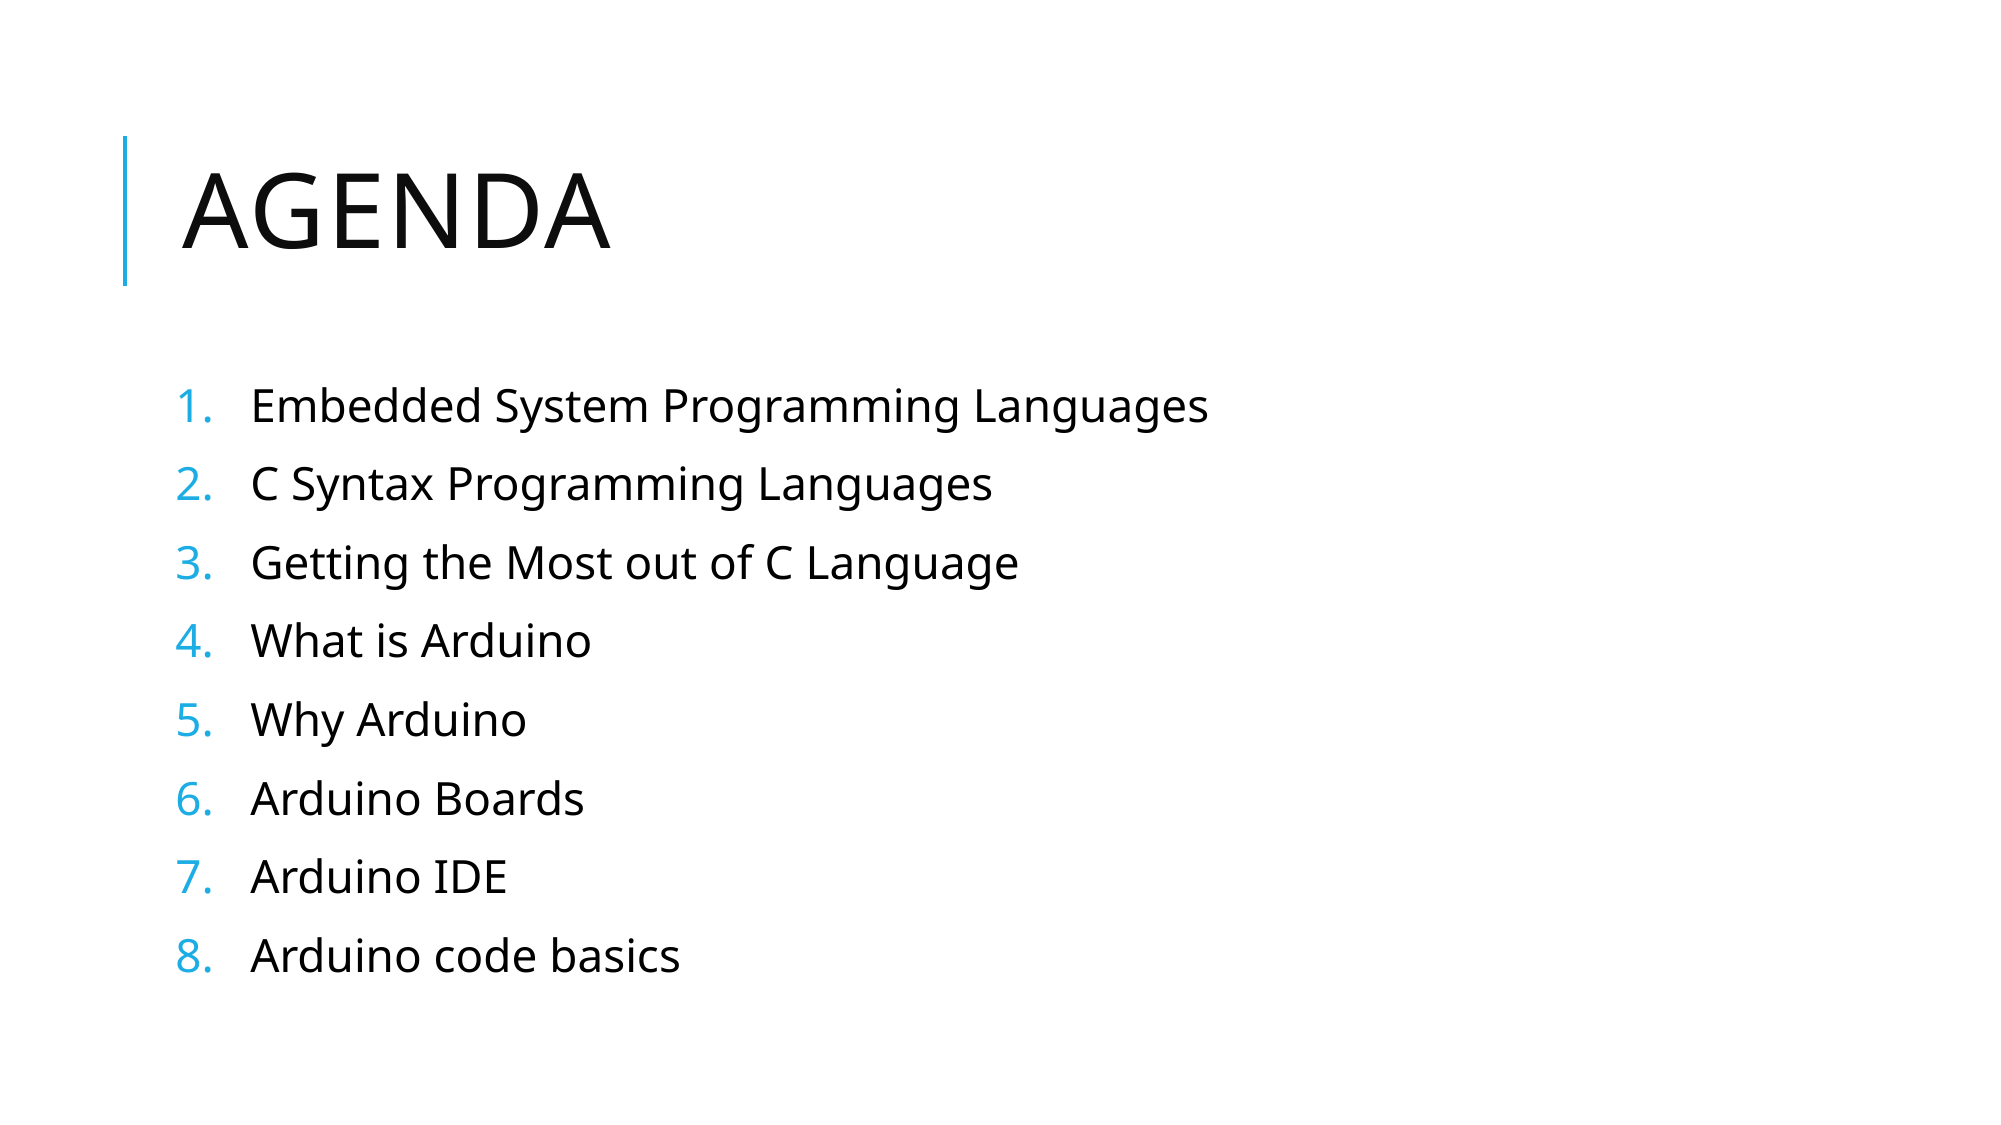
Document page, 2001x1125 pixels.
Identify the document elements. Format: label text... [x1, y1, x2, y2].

title Agenda [168, 96, 1763, 342]
list Embedded System Programming Languages C Syntax Programming Languages Getting the Most out of C Language What is Arduino Why Arduino Arduino Boards Arduino IDE Arduino code basics [168, 375, 1763, 1035]
